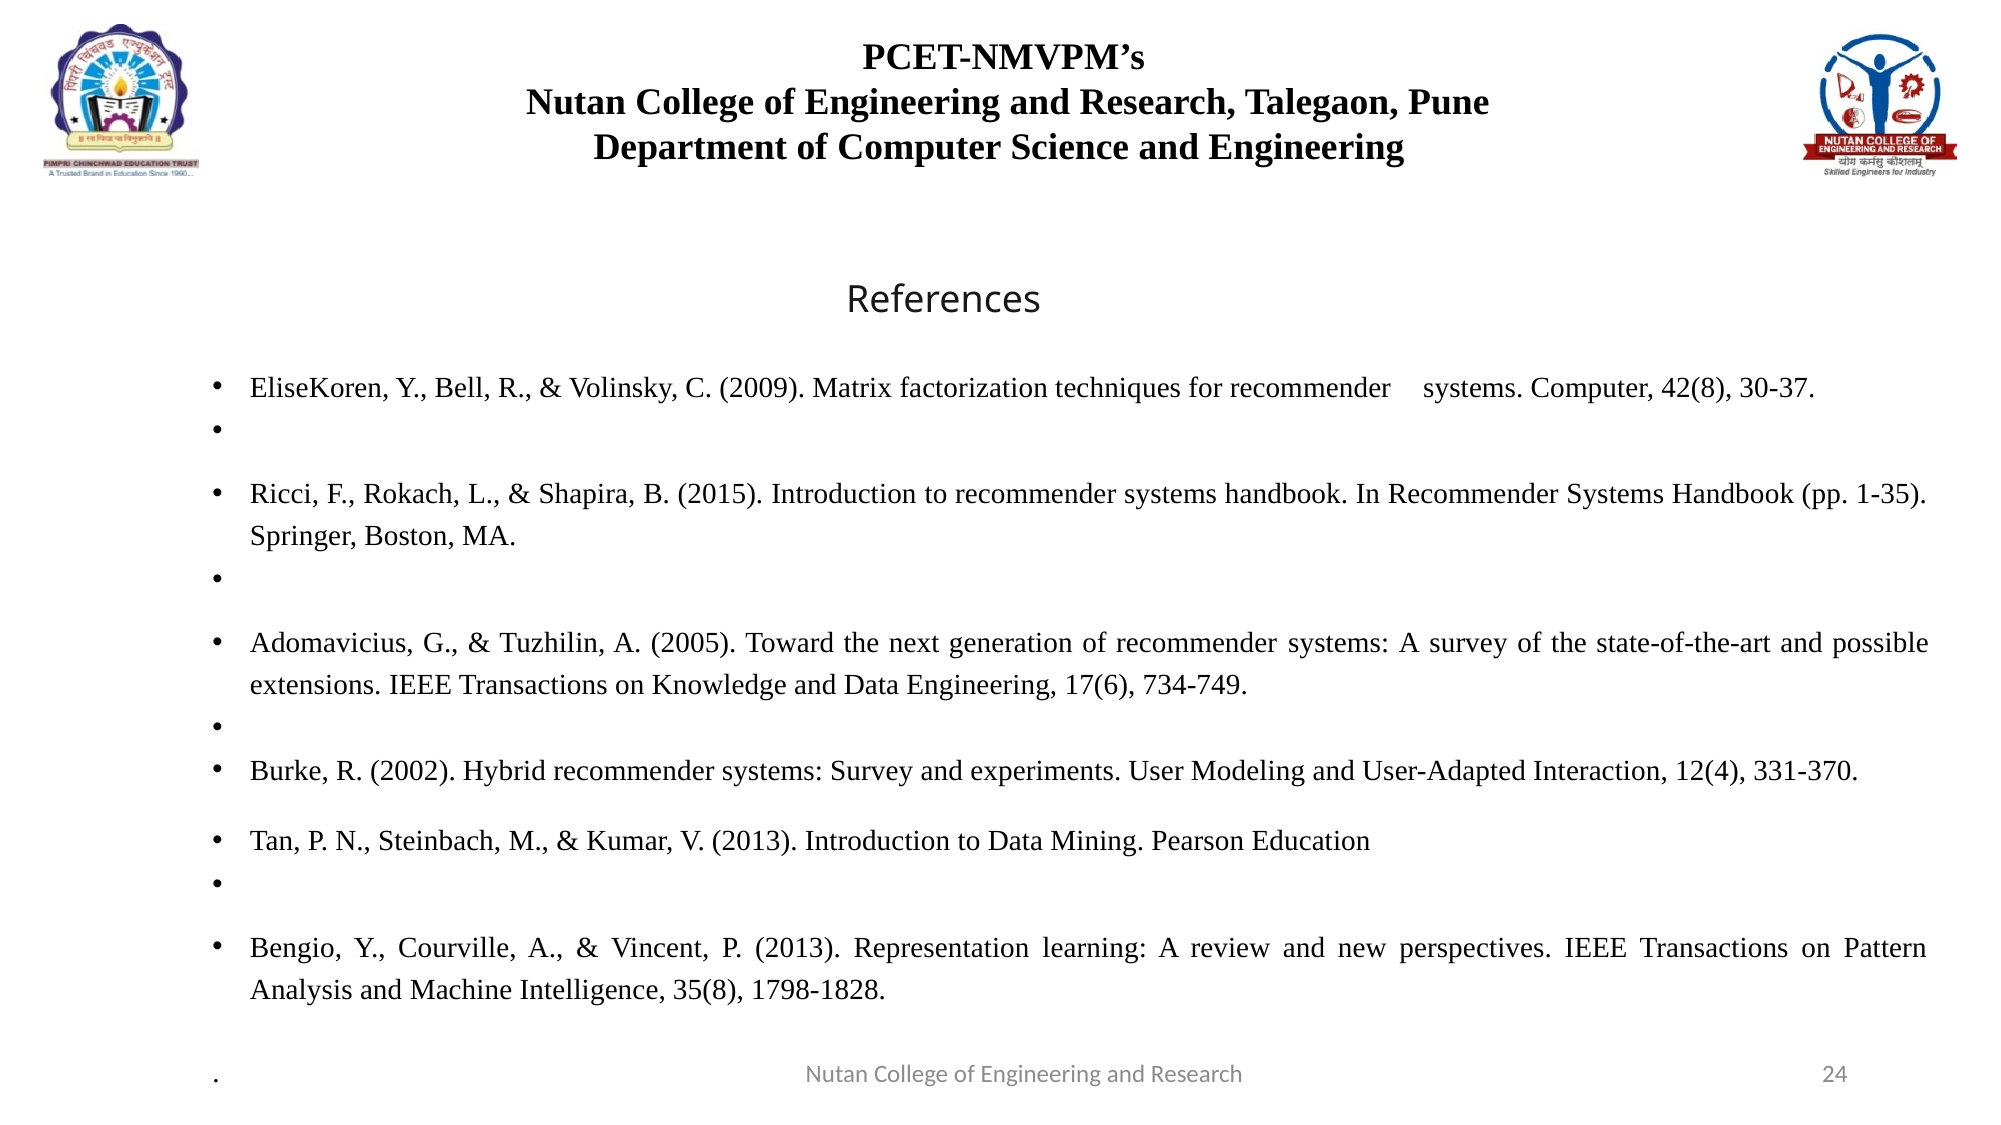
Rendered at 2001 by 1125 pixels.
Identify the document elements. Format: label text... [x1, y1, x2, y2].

text_box 24 [1412, 1042, 1863, 1103]
picture [1801, 28, 1957, 180]
text_box References [831, 267, 1832, 297]
text_box PCET-NMVPM’s Nutan College of Engineering and Research, Talegaon, Pune Department of Computer Science and Engineering [232, 24, 1776, 175]
picture [43, 24, 199, 176]
text_box EliseKoren, Y., Bell, R., & Volinsky, C. (2009). Matrix factorization techniques for recommender systems. Computer, 42(8), 30-37. Ricci, F., Rokach, L., & Shapira, B. (2015). Introduction to recommender systems handbook. In Recommender Systems Handbook (pp. 1-35). Springer, Boston, MA. Adomavicius, G., & Tuzhilin, A. (2005). Toward the next generation of recommender systems: A survey of the state-of-the-art and possible extensions. IEEE Transactions on Knowledge and Data Engineering, 17(6), 734-749. Burke, R. (2002). Hybrid recommender systems: Survey and experiments. User Modeling and User-Adapted Interaction, 12(4), 331-370. Tan, P. N., Steinbach, M., & Kumar, V. (2013). Introduction to Data Mining. Pearson Education Bengio, Y., Courville, A., & Vincent, P. (2013). Representation learning: A review and new perspectives. IEEE Transactions on Pattern Analysis and Machine Intelligence, 35(8), 1798-1828. . [197, 297, 1957, 966]
text_box Nutan College of Engineering and Research [662, 1042, 1387, 1103]
